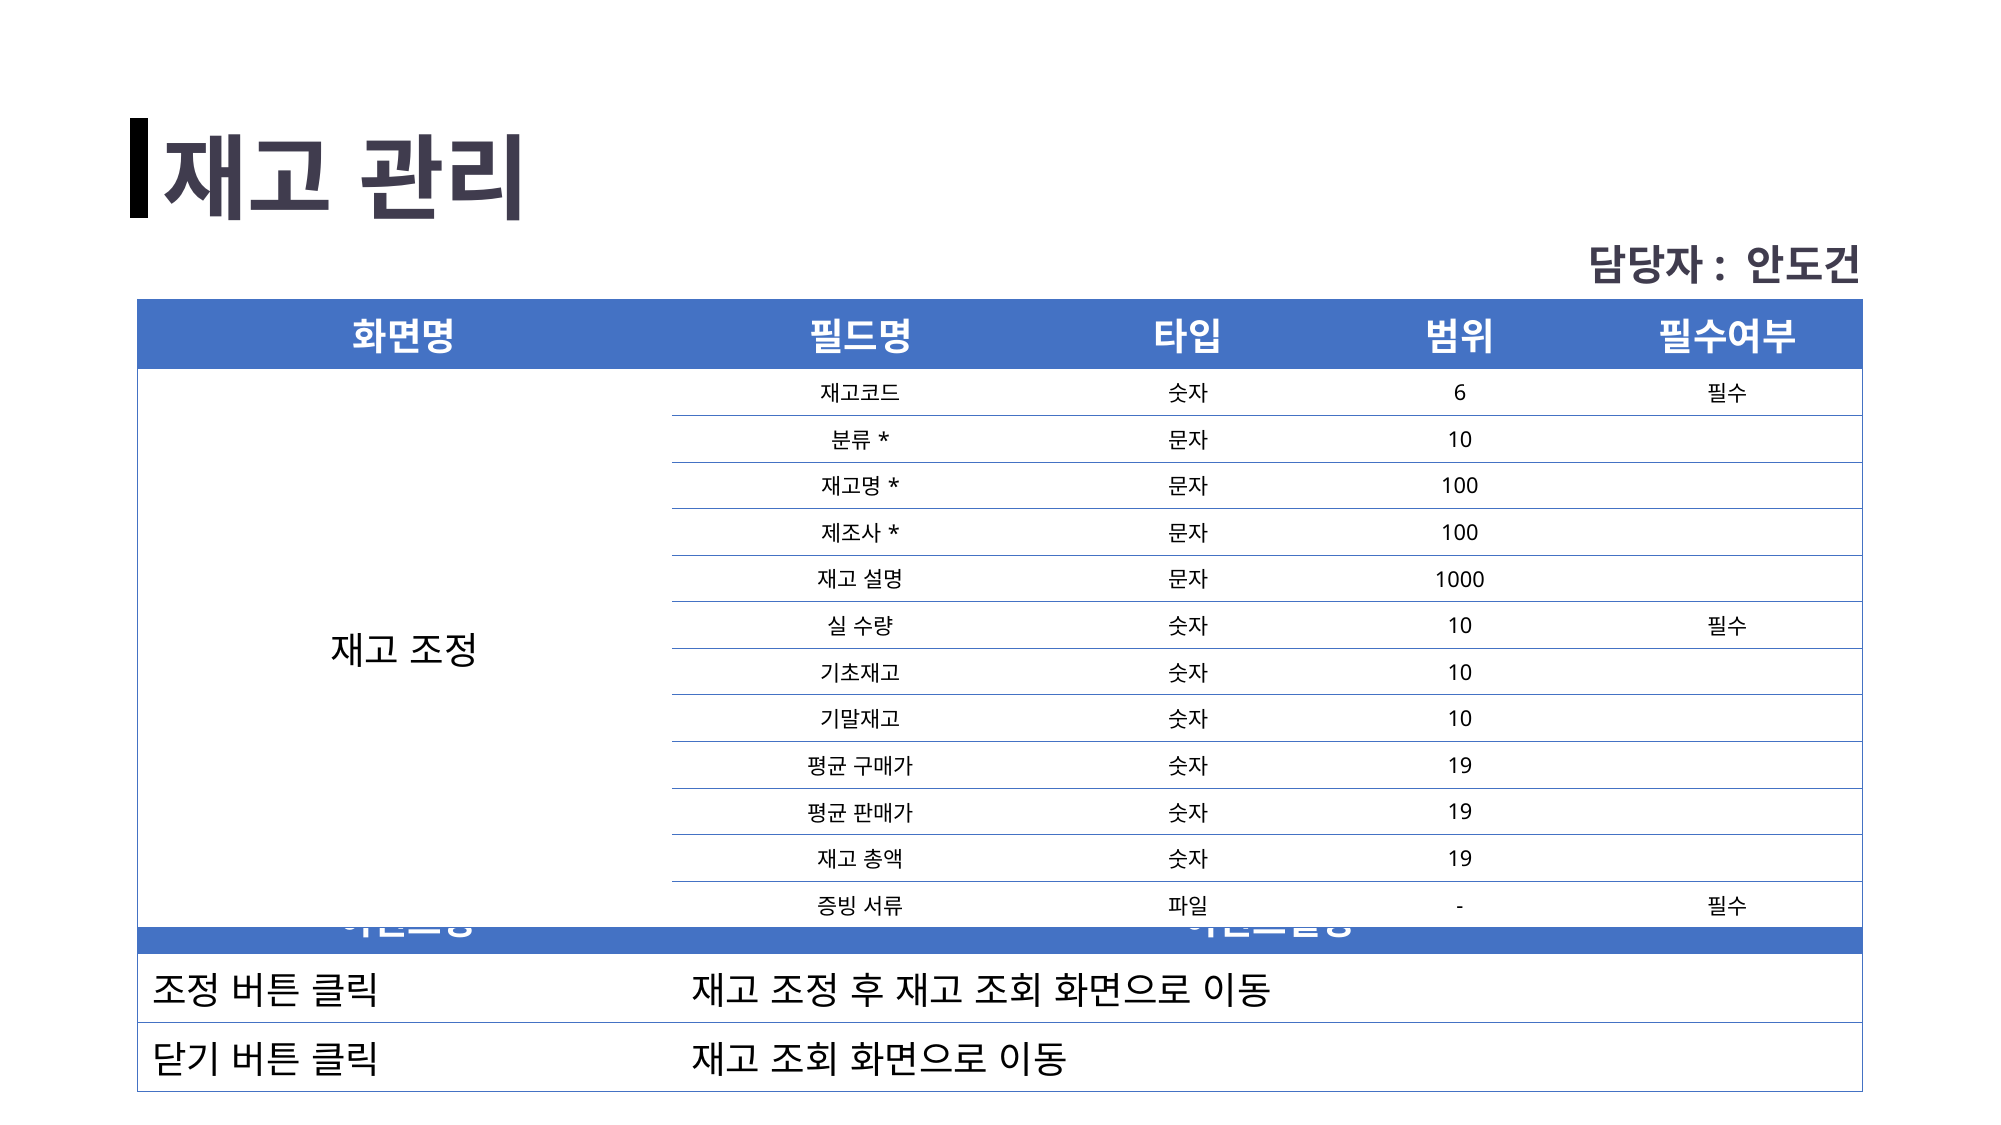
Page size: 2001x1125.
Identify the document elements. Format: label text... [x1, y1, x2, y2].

text_box 담당자: 안도건 [1517, 173, 1863, 290]
table_cell 10 [1326, 416, 1594, 462]
table_cell [1594, 556, 1862, 601]
table_cell [1594, 649, 1862, 694]
table_cell 기초재고 [672, 649, 1050, 694]
table_cell 숫자 [1050, 649, 1326, 694]
table_cell 6 [1326, 369, 1594, 415]
table_cell 파일 [1050, 882, 1326, 927]
text_box 재고 관리 [162, 115, 1093, 232]
table_cell 1000 [1326, 556, 1594, 601]
table_cell 숫자 [1050, 602, 1326, 648]
table_cell [1594, 789, 1862, 834]
table_cell 10 [1326, 649, 1594, 694]
table_cell 기말재고 [672, 695, 1050, 741]
table_header 이벤트명 [138, 928, 677, 953]
table_cell 제조사* [672, 509, 1050, 555]
table_cell 숫자 [1050, 835, 1326, 881]
table_header 이벤트설명 [677, 928, 1862, 953]
table_cell 19 [1326, 789, 1594, 834]
table_cell 19 [1326, 835, 1594, 881]
table_cell - [1326, 882, 1594, 927]
table_cell 문자 [1050, 556, 1326, 601]
table_header 화면명 [138, 300, 672, 368]
table_cell 실 수량 [672, 602, 1050, 648]
table_cell 닫기 버튼 클릭 [138, 1023, 677, 1091]
table_header 필수여부 [1594, 300, 1862, 368]
table_cell 100 [1326, 509, 1594, 555]
table_cell [1594, 742, 1862, 788]
table_cell 평균 판매가 [672, 789, 1050, 834]
table_cell 10 [1326, 602, 1594, 648]
table_cell [1594, 835, 1862, 881]
table_cell [1594, 509, 1862, 555]
table_cell 문자 [1050, 463, 1326, 508]
table_cell 숫자 [1050, 742, 1326, 788]
table_header 필드명 [672, 300, 1050, 368]
table_cell 재고 조회 화면으로 이동 [677, 1023, 1862, 1091]
table_cell 10 [1326, 695, 1594, 741]
table_cell 필수 [1594, 882, 1862, 927]
table_cell 숫자 [1050, 695, 1326, 741]
table_cell 재고명* [672, 463, 1050, 508]
table_cell 숫자 [1050, 789, 1326, 834]
table_cell 100 [1326, 463, 1594, 508]
table_cell 필수 [1594, 602, 1862, 648]
table_cell 필수 [1594, 369, 1862, 415]
table_header 범위 [1326, 300, 1594, 368]
table_cell 문자 [1050, 416, 1326, 462]
text_box [130, 118, 148, 218]
table_cell 증빙 서류 [672, 882, 1050, 927]
table_cell 재고 조정 후 재고 조회 화면으로 이동 [677, 954, 1862, 1022]
table_cell 숫자 [1050, 369, 1326, 415]
table_cell 조정 버튼 클릭 [138, 954, 677, 1022]
table_cell 재고코드 [672, 369, 1050, 415]
table_cell [1594, 695, 1862, 741]
table_cell 문자 [1050, 509, 1326, 555]
table_cell 평균 구매가 [672, 742, 1050, 788]
table_cell [1594, 463, 1862, 508]
table_cell 재고 조정 [138, 369, 672, 927]
table_cell 분류* [672, 416, 1050, 462]
table_cell [1594, 416, 1862, 462]
table_header 타입 [1050, 300, 1326, 368]
table_cell 재고 총액 [672, 835, 1050, 881]
table_cell 19 [1326, 742, 1594, 788]
table_cell 재고 설명 [672, 556, 1050, 601]
